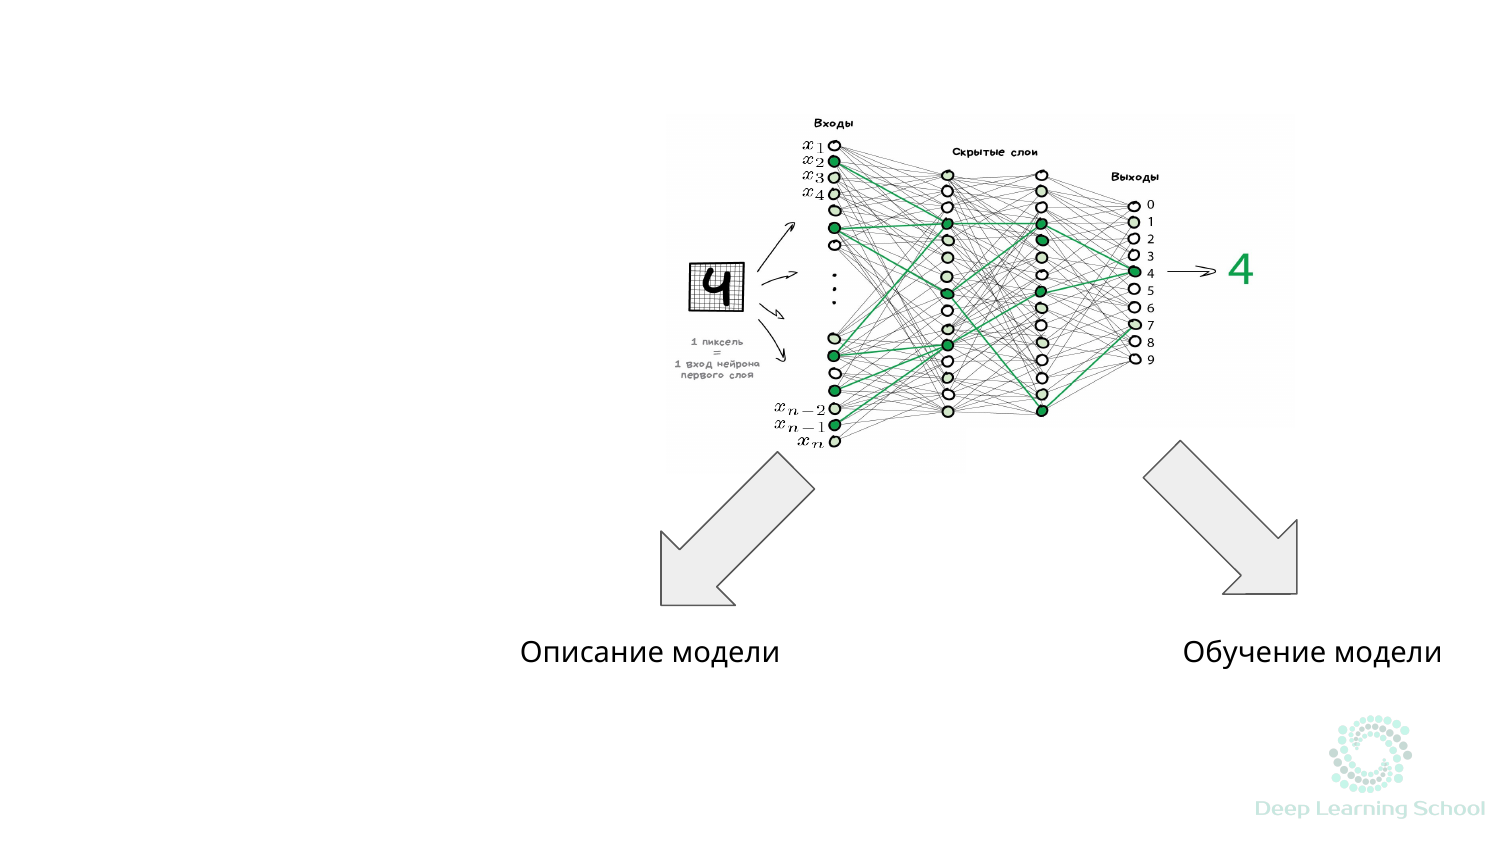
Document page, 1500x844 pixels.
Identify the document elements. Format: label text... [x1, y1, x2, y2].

text_box Обучение модели [1124, 617, 1500, 731]
picture [1242, 695, 1499, 844]
text_box [1147, 482, 1297, 595]
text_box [665, 114, 1335, 474]
text_box [661, 482, 815, 606]
text_box Описание модели [462, 617, 839, 731]
